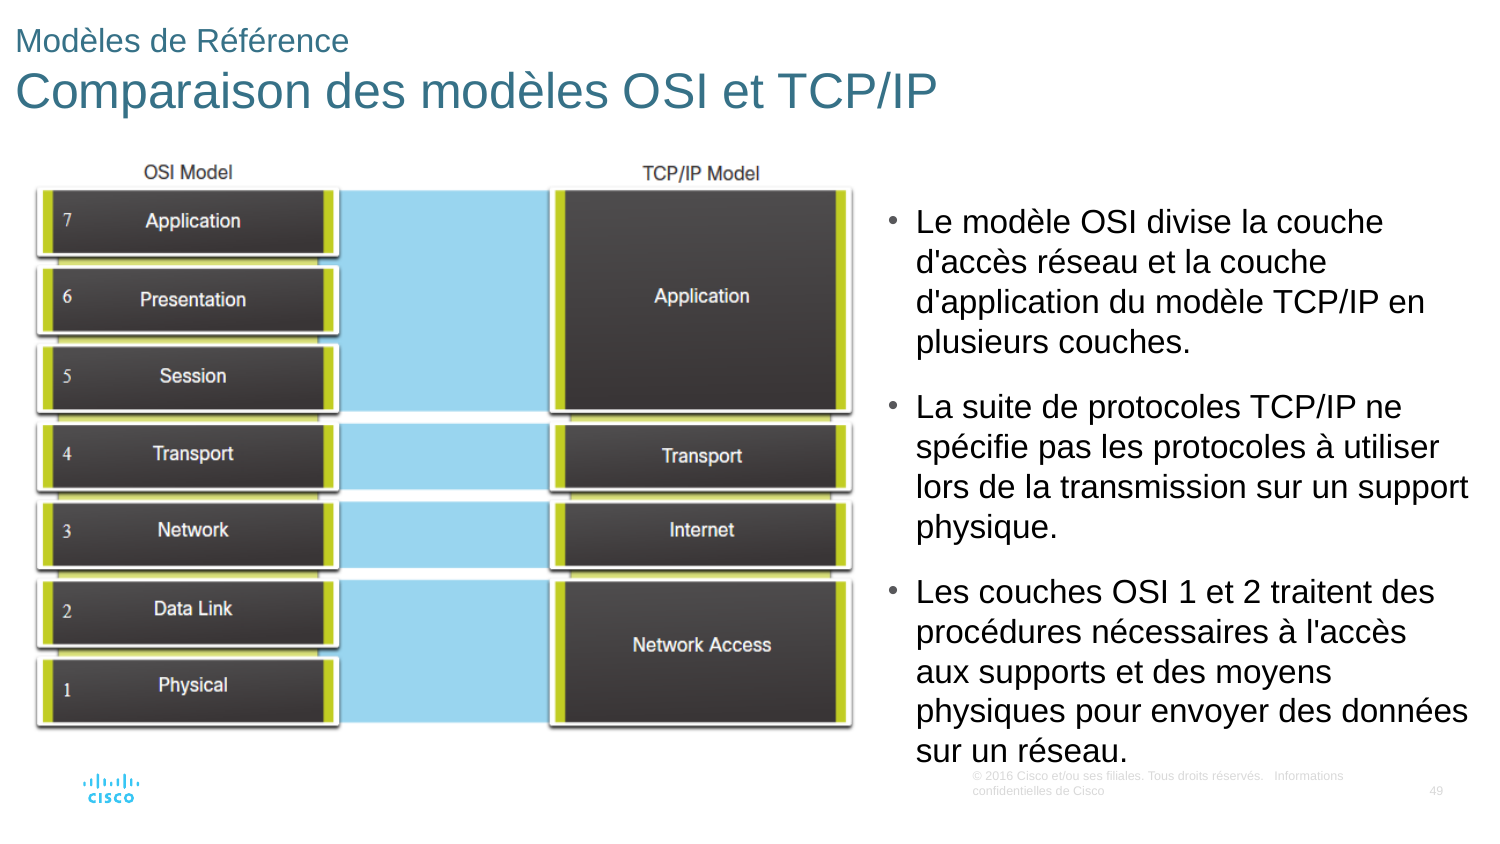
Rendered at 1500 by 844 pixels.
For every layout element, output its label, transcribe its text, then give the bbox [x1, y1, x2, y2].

title Modèles de Référence Comparaison des modèles OSI et TCP/IP [0, 6, 1500, 131]
picture [28, 155, 860, 739]
list Le modèle OSI divise la couche d'accès réseau et la couche d'application du modèle TCP/IP en plusieurs couches. La suite de protocoles TCP/IP ne spécifie pas les protocoles à utiliser lors de la transmission sur un support physique. Les couches OSI 1 et 2 traitent des procédures nécessaires à l'accès aux supports et des moyens physiques pour envoyer des données sur un réseau. [872, 192, 1500, 739]
